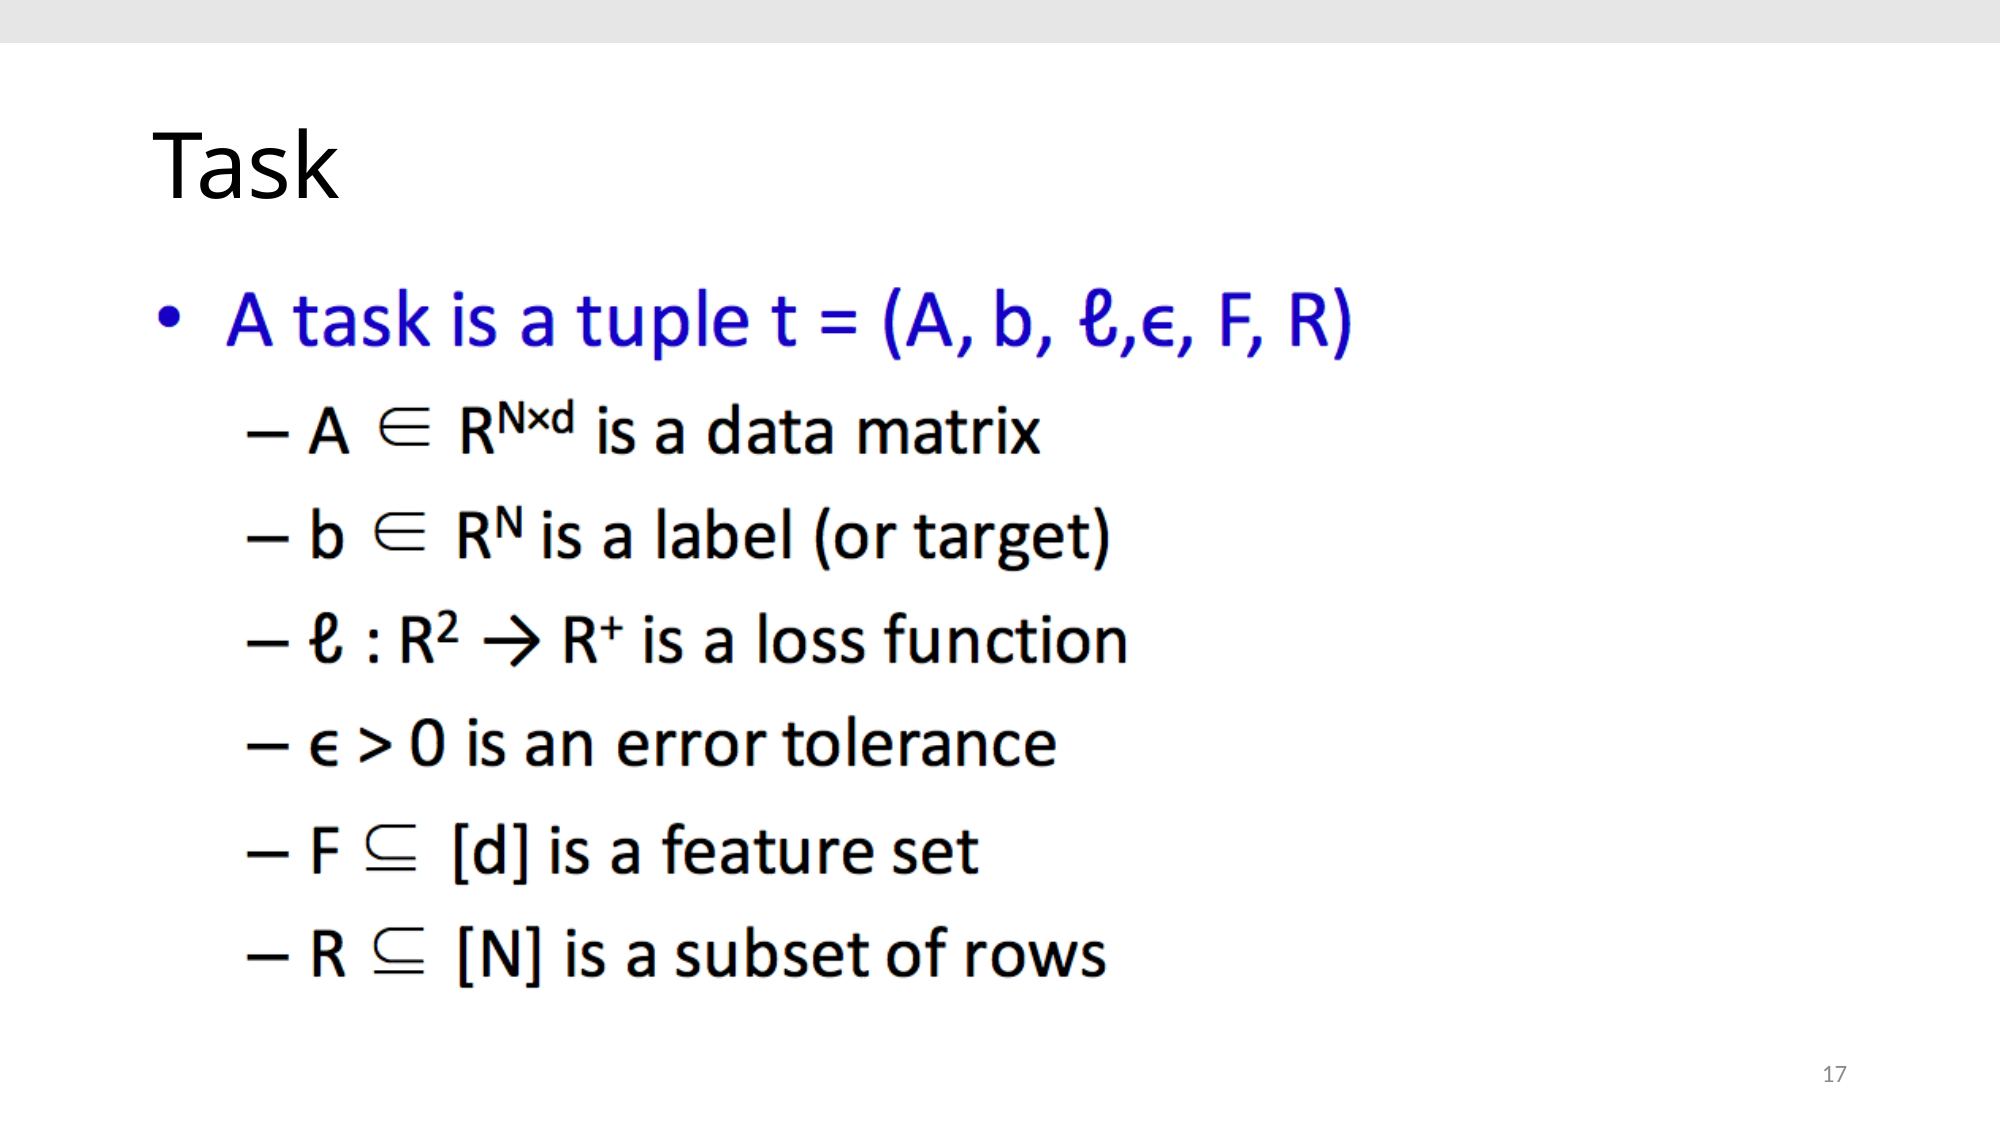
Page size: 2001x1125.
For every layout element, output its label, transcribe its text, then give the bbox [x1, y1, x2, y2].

picture [137, 267, 1425, 1053]
slide_number 17 [1412, 1042, 1863, 1103]
text_box [0, 0, 2000, 44]
title Task [137, 59, 1863, 278]
